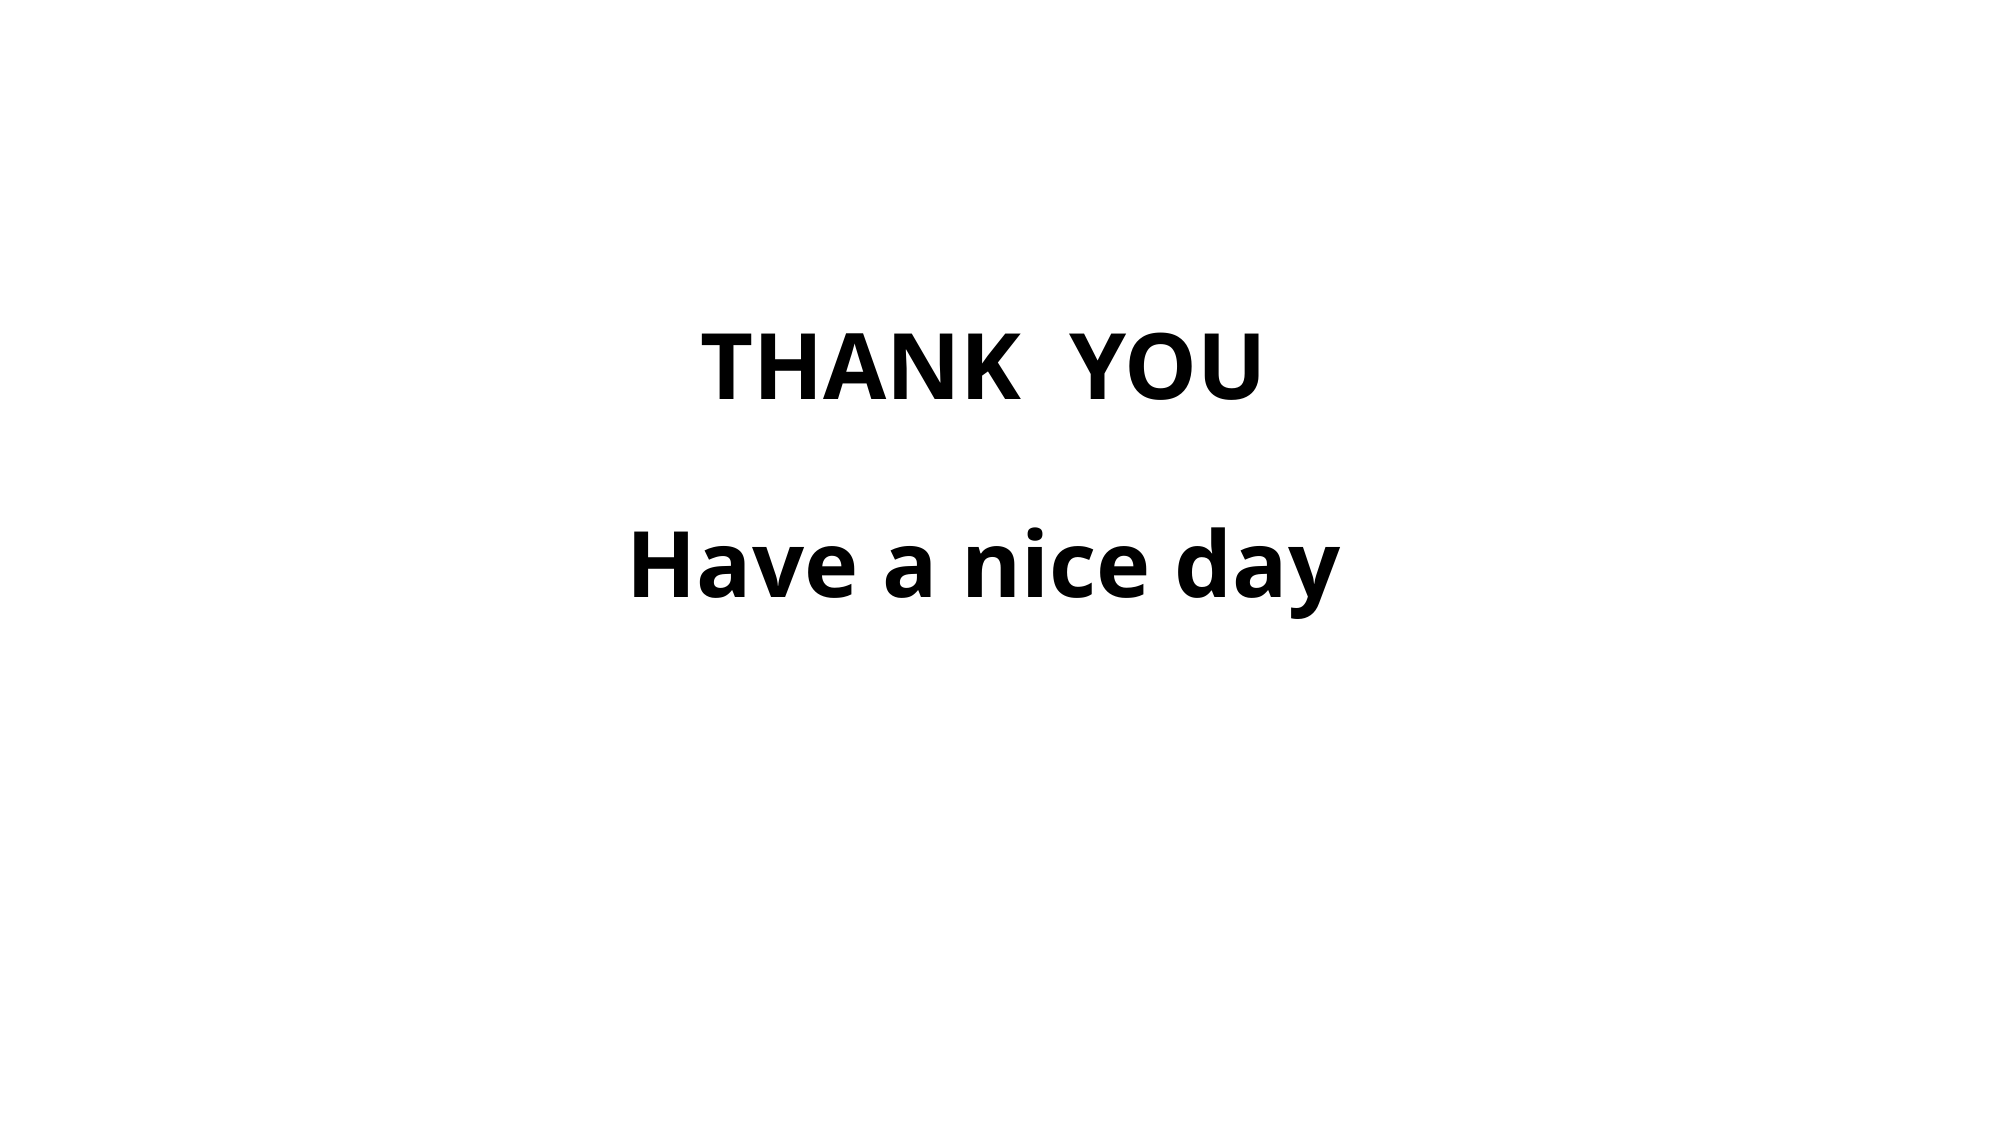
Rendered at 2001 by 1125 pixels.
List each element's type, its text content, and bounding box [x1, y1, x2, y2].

title THANK YOU Have a nice day [121, 228, 1847, 709]
